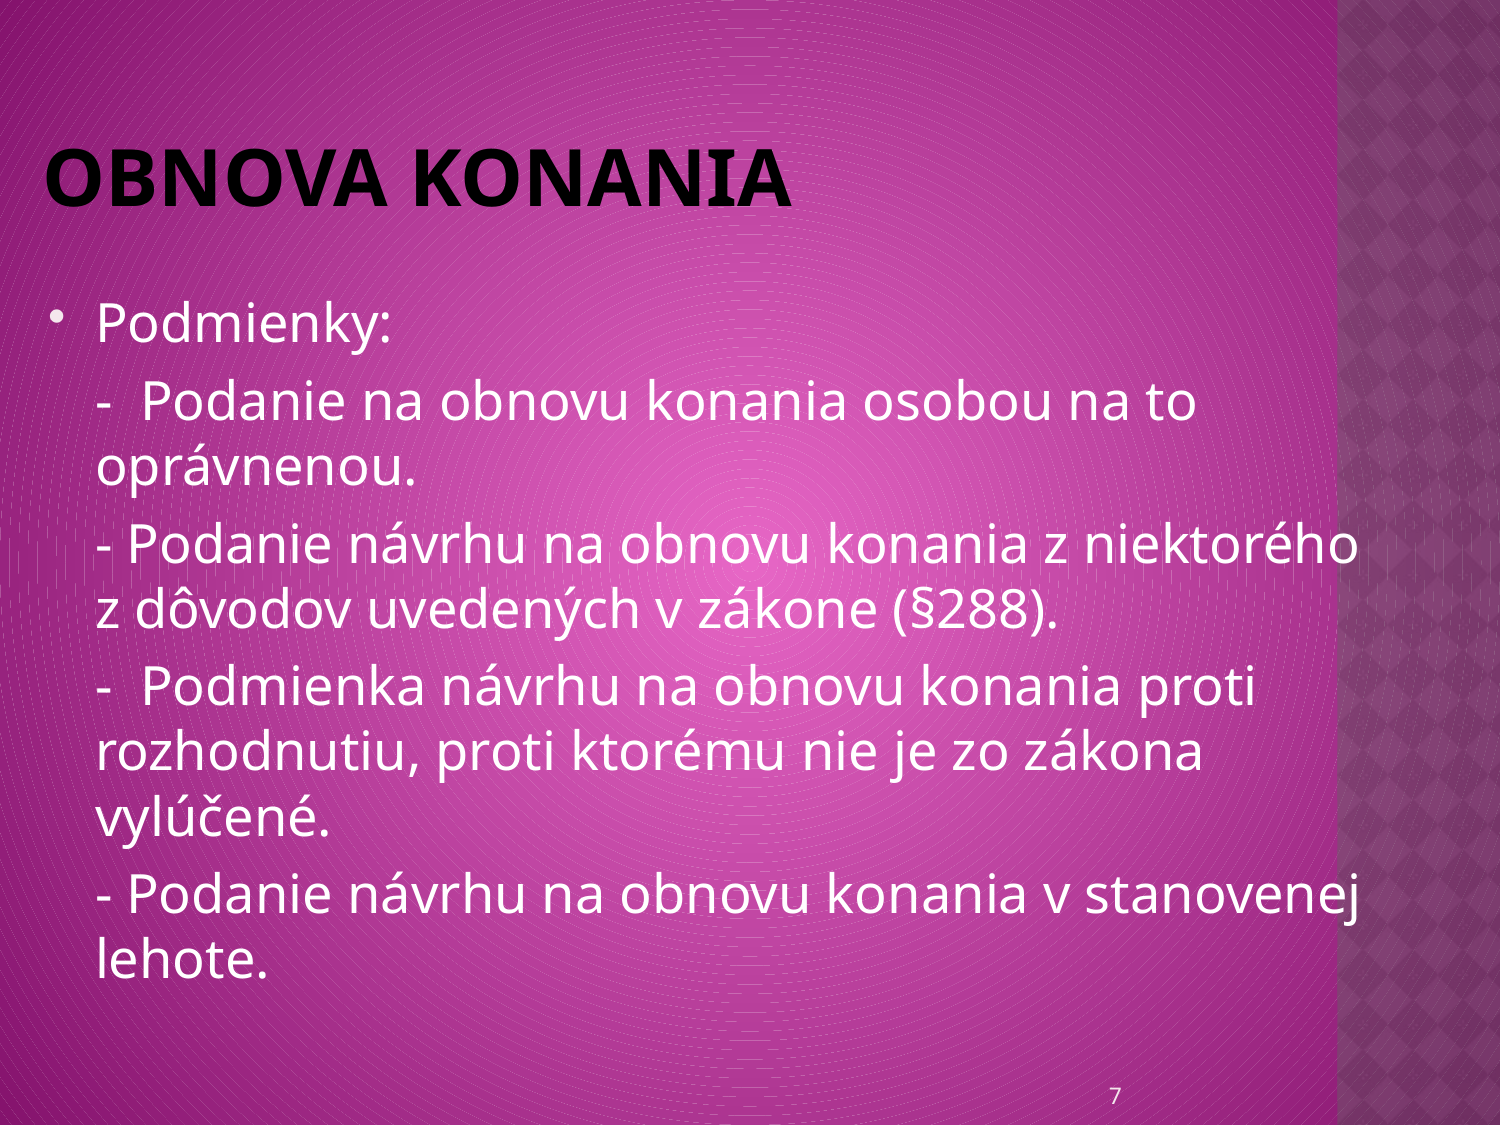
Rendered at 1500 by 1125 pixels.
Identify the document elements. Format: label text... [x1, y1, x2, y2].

list Podmienky: - Podanie na obnovu konania osobou na to oprávnenou. - Podanie návrhu na obnovu konania z niektorého z dôvodov uvedených v zákone (§288). - Podmienka návrhu na obnovu konania proti rozhodnutiu, proti ktorému nie je zo zákona vylúčené. - Podanie návrhu na obnovu konania v stanovenej lehote. [35, 281, 1386, 1067]
slide_number 7 [1025, 1075, 1122, 1113]
title Obnova konania [35, 35, 1386, 223]
